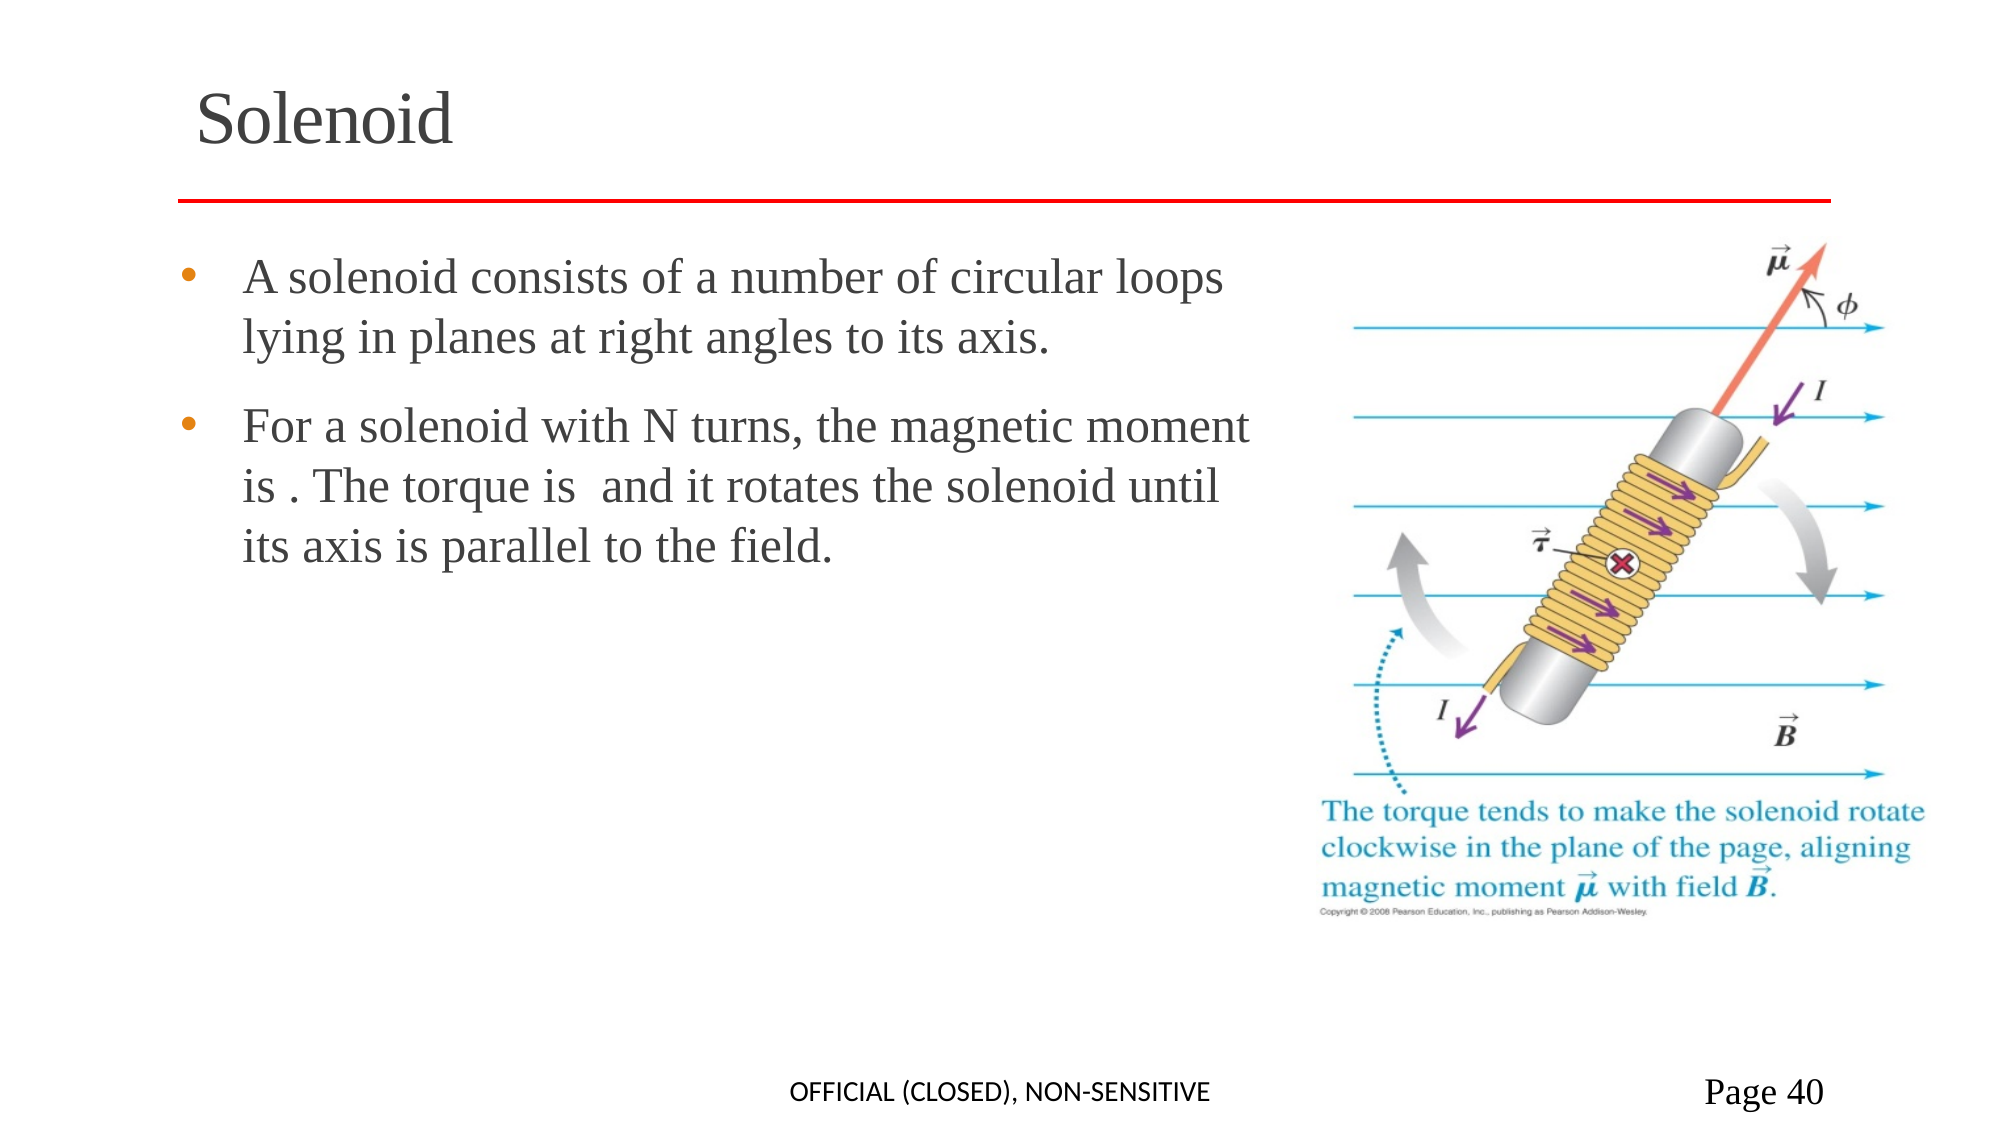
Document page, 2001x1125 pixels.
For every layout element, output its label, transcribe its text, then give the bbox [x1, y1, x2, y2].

picture [1316, 235, 1932, 923]
footer Official (closed), Non-sensitive [604, 1059, 1396, 1120]
title Solenoid [180, 47, 1830, 195]
slide_number Page 40 [1624, 1059, 1840, 1120]
